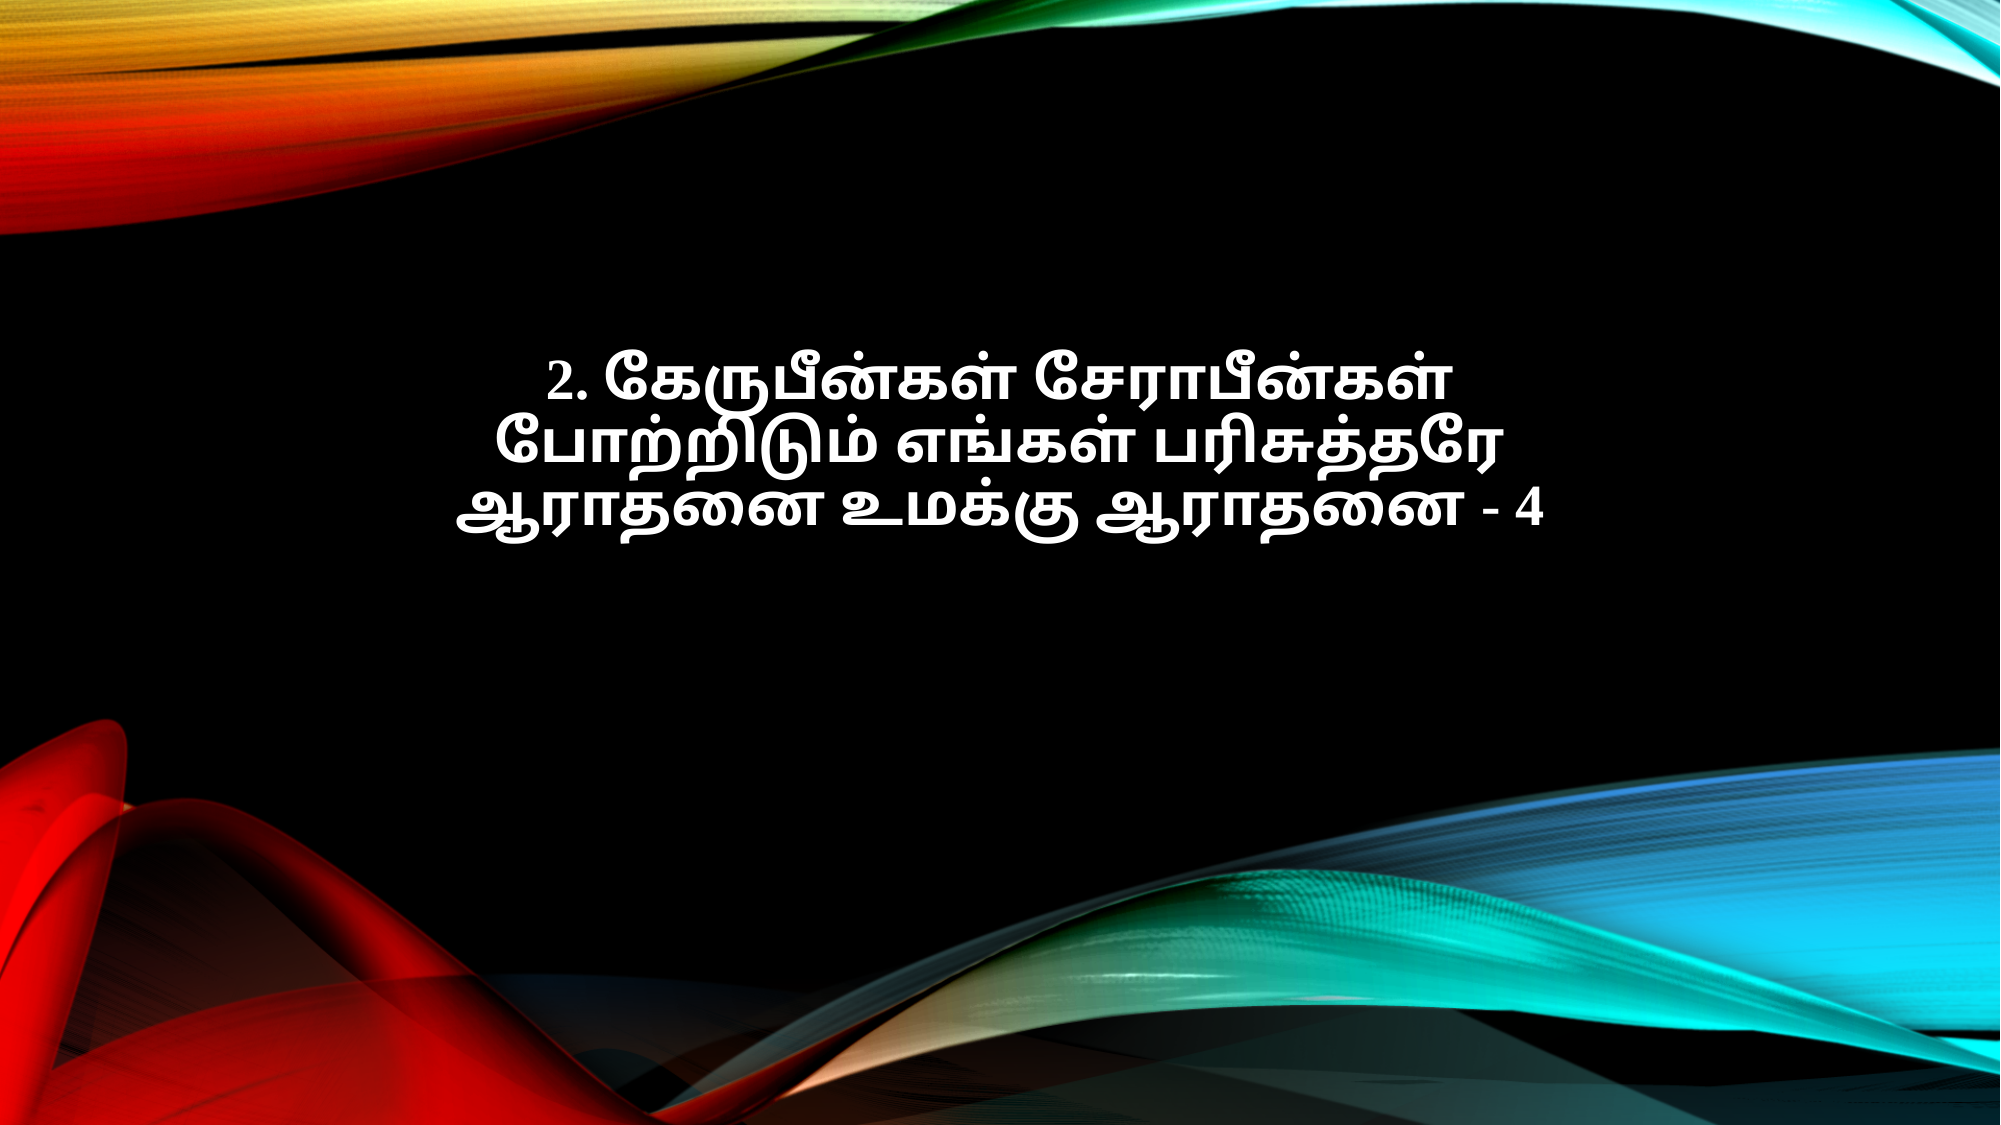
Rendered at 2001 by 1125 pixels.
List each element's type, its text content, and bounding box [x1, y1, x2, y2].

subtitle 2. கேருபீன்கள் சேராபீன்கள் போற்றிடும் எங்கள் பரிசுத்தரே ஆராதனை உமக்கு ஆராதனை - 4 [0, 0, 2000, 1125]
